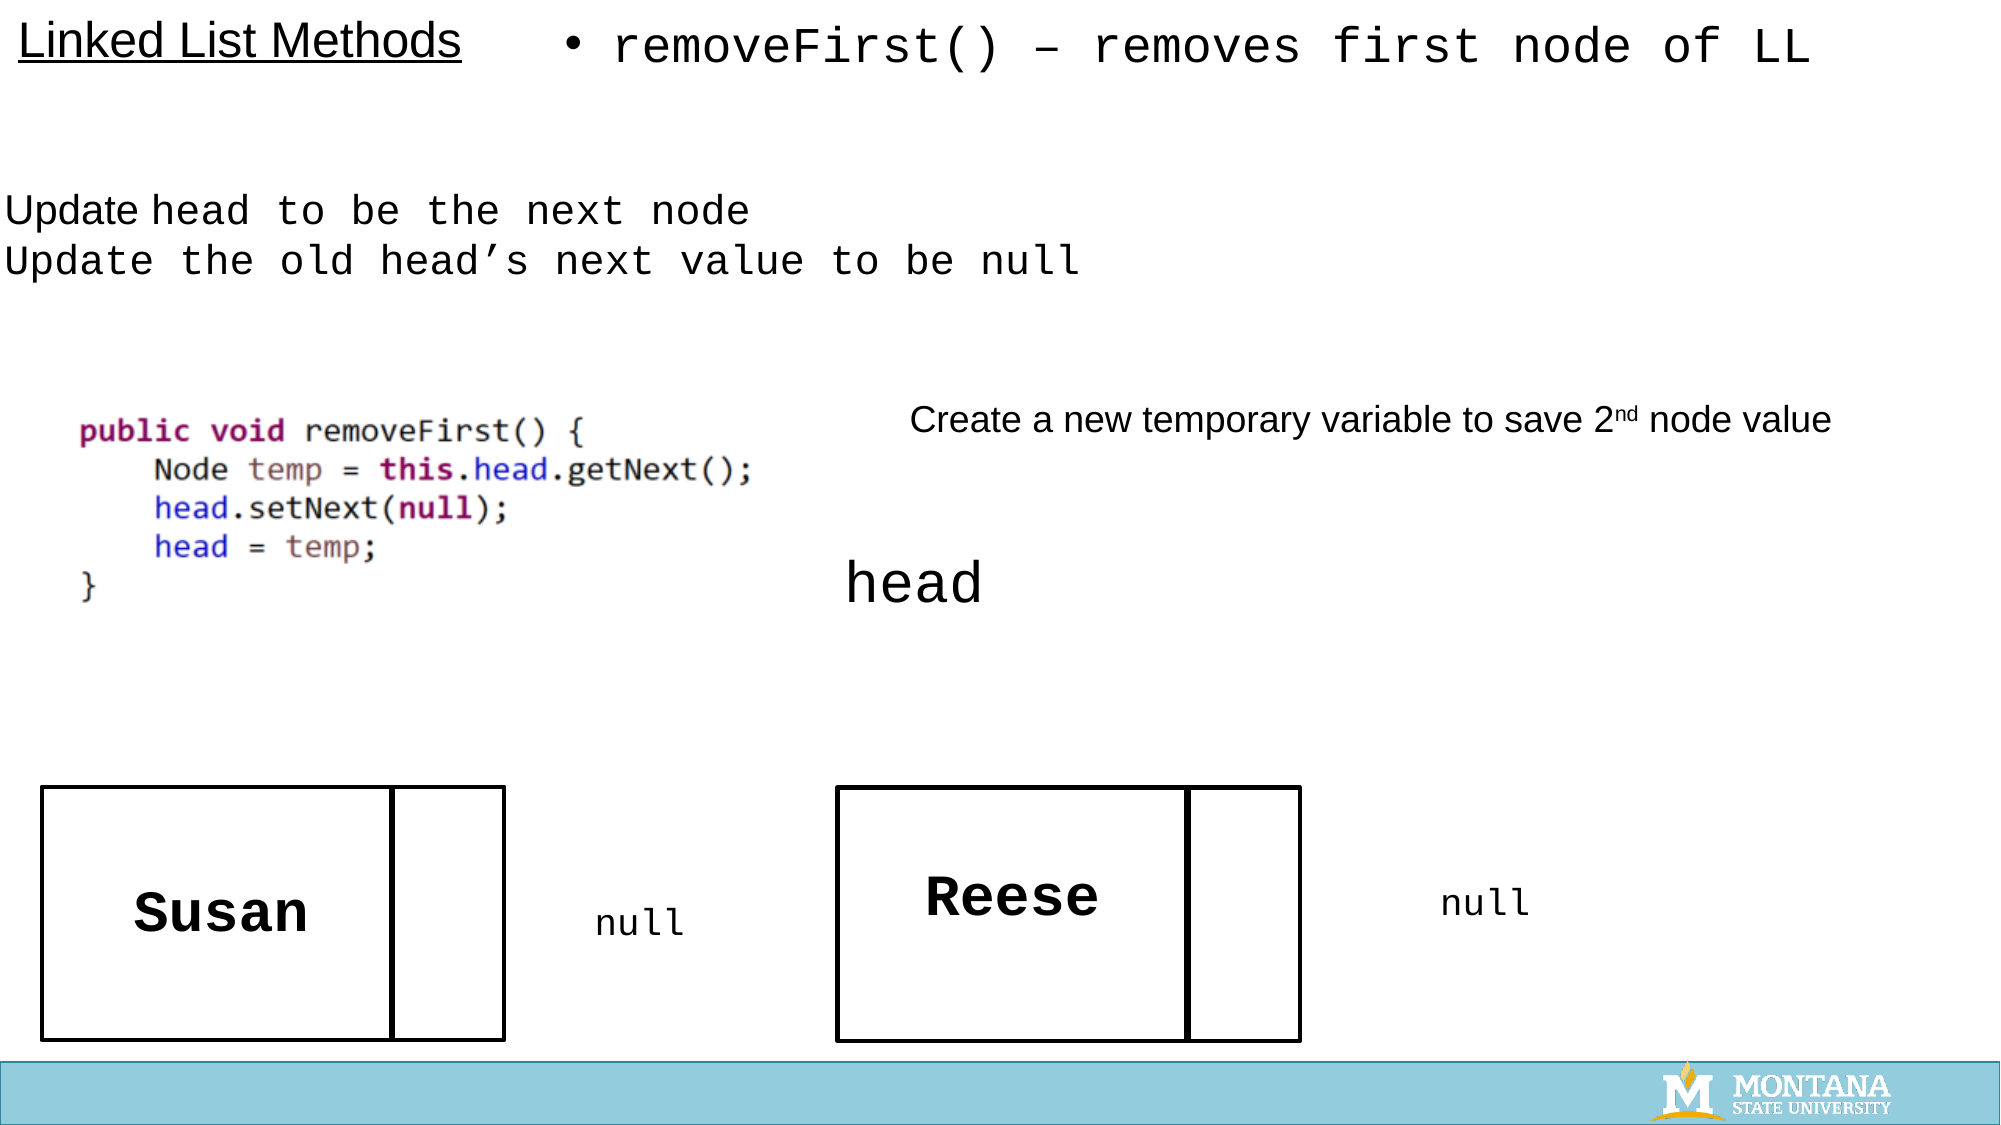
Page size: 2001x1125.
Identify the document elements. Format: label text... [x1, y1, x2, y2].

picture [41, 403, 783, 617]
text_box null [1425, 870, 1546, 930]
text_box Update head to be the next node Update the old head’s next value to be null [0, 175, 1094, 290]
text_box Create a new temporary variable to save 2nd node value [894, 387, 1847, 448]
text_box Linked List Methods [3, 0, 478, 75]
text_box Reese [910, 849, 1115, 935]
text_box [40, 785, 506, 1042]
picture [1649, 1060, 1892, 1122]
text_box Susan [118, 865, 324, 951]
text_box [0, 1060, 1647, 1125]
text_box [835, 785, 1302, 1043]
text_box null [579, 890, 700, 951]
text_box removeFirst() – removes first node of LL [549, 4, 1847, 80]
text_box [1892, 1060, 2000, 1125]
text_box head [829, 536, 1000, 622]
